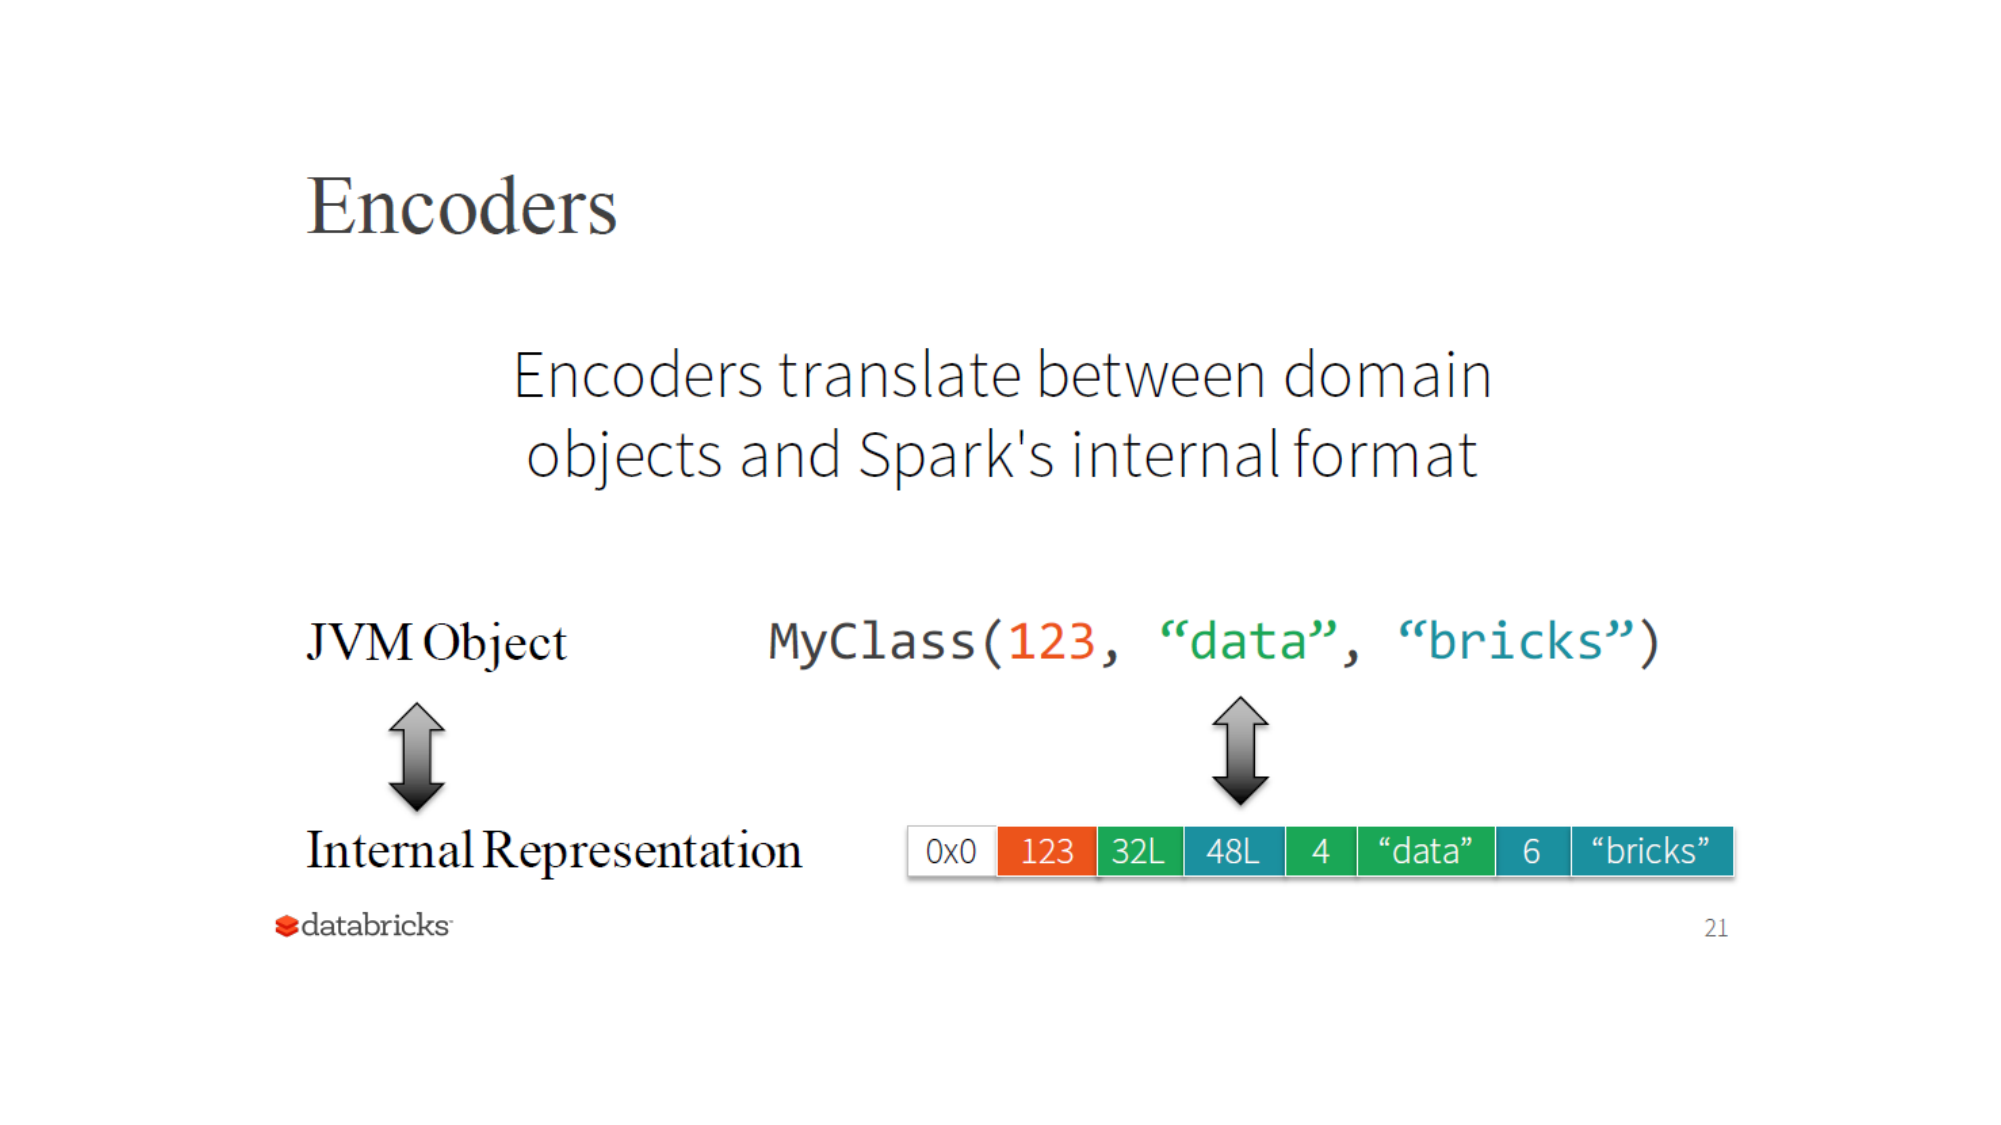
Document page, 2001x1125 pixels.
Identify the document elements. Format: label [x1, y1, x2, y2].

picture [249, 145, 1751, 980]
